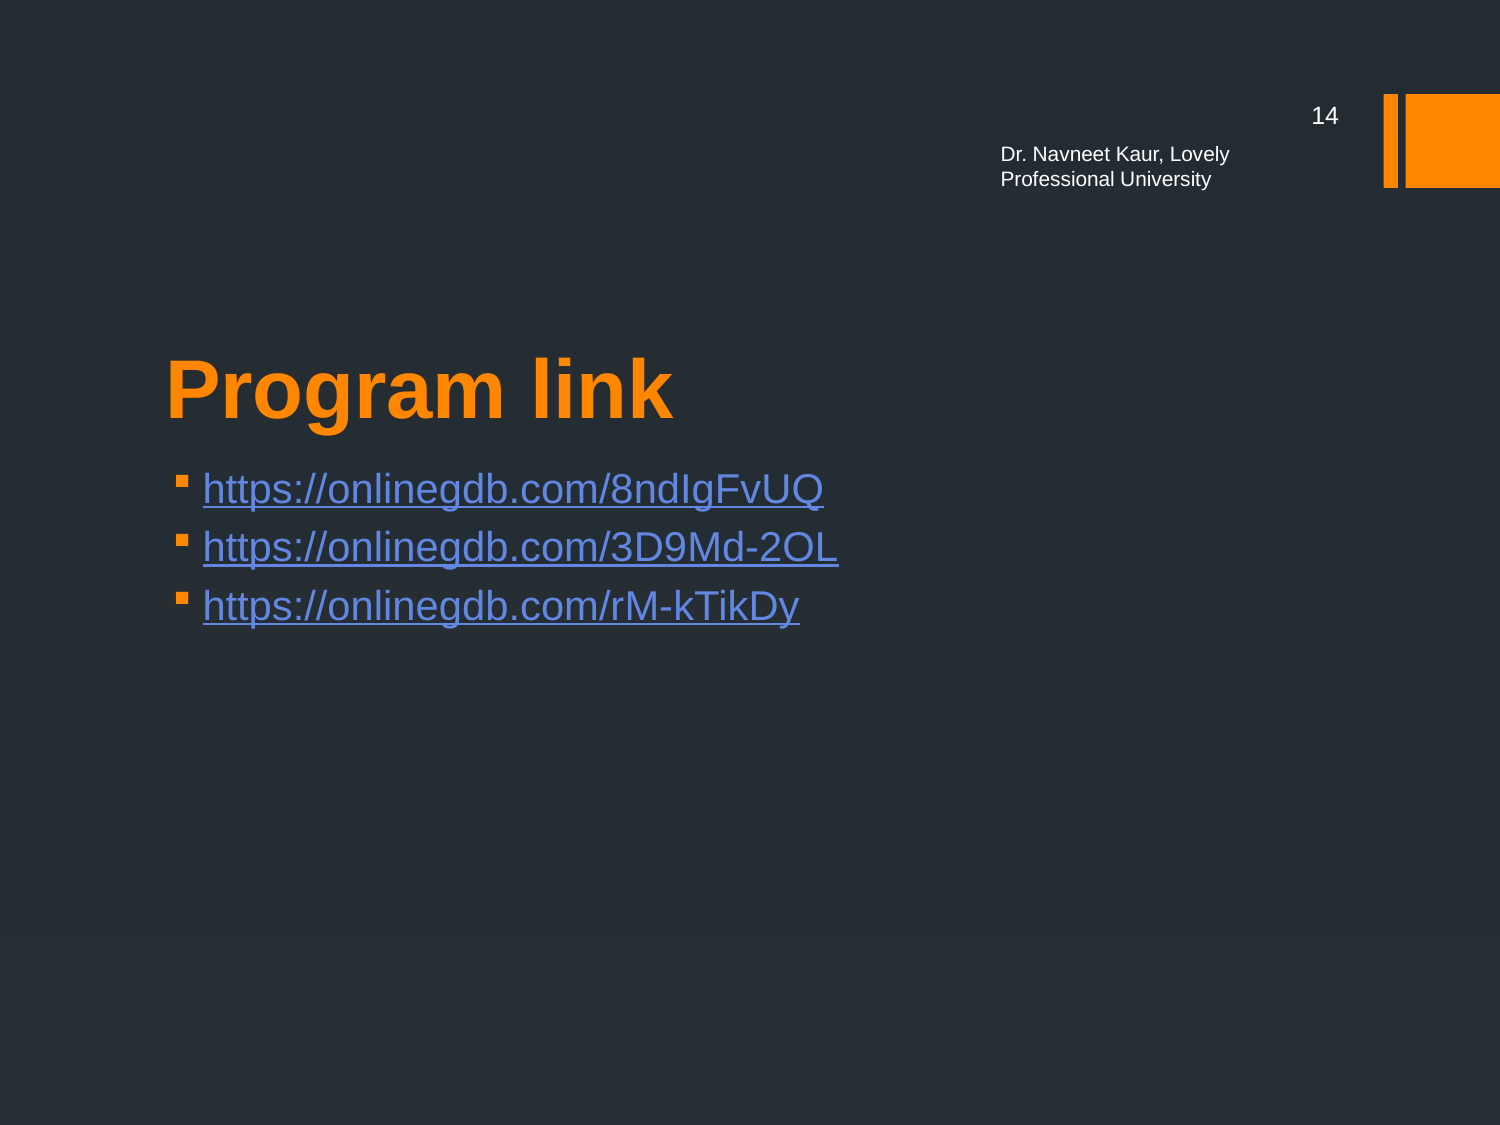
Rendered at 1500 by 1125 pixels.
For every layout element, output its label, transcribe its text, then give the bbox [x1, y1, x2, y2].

footer Dr. Navneet Kaur, Lovely Professional University [985, 140, 1355, 190]
list https://onlinegdb.com/8ndIgFvUQ https://onlinegdb.com/3D9Md-2OL https://onlinegdb.com/rM-kTikDy [150, 454, 1350, 1035]
slide_number 14 [1199, 90, 1355, 140]
title Program link [150, 253, 1350, 443]
